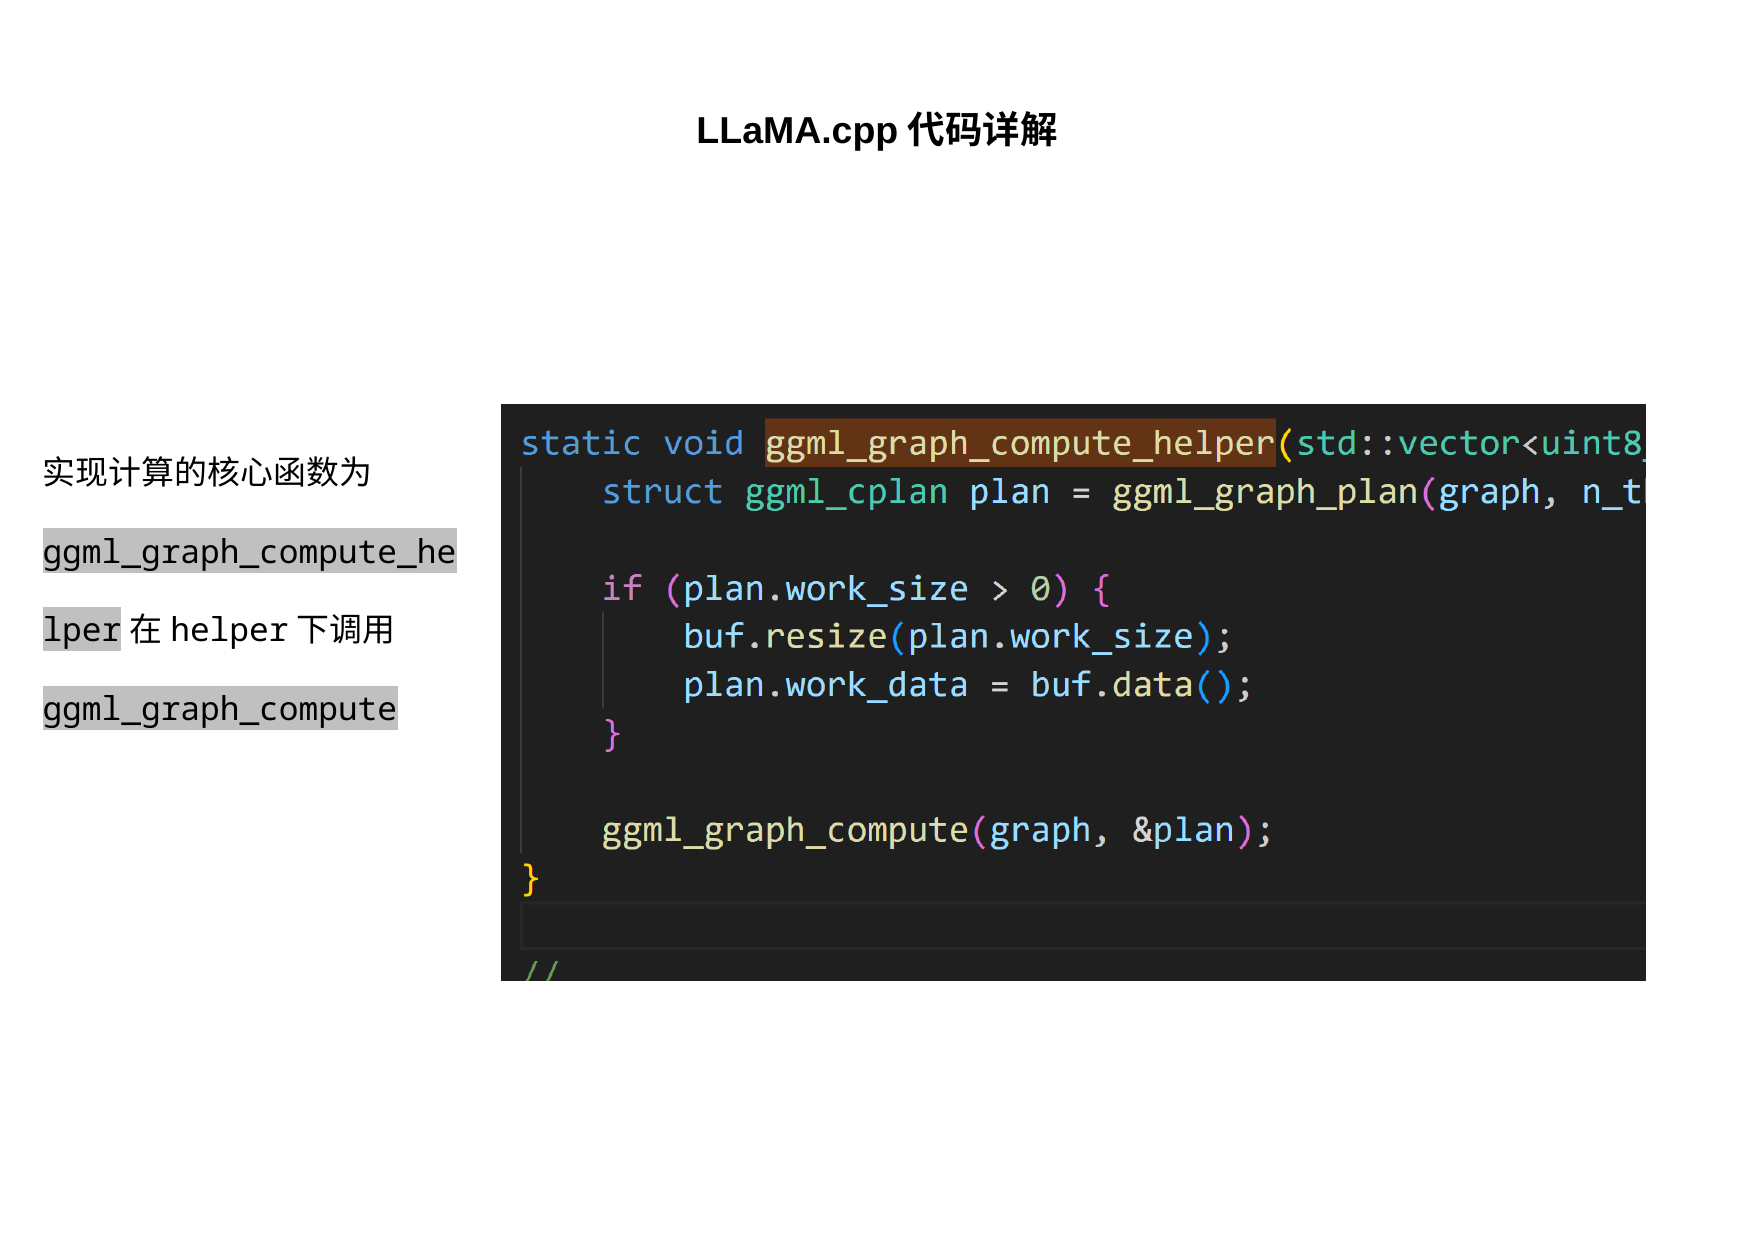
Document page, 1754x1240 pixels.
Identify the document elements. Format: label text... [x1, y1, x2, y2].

text_box 实现计算的核心函数为ggml_graph_compute_helper在helper下调用ggml_graph_compute [27, 404, 484, 735]
picture [501, 404, 1646, 981]
text_box LLaMA.cpp代码详解 [424, 98, 1330, 159]
